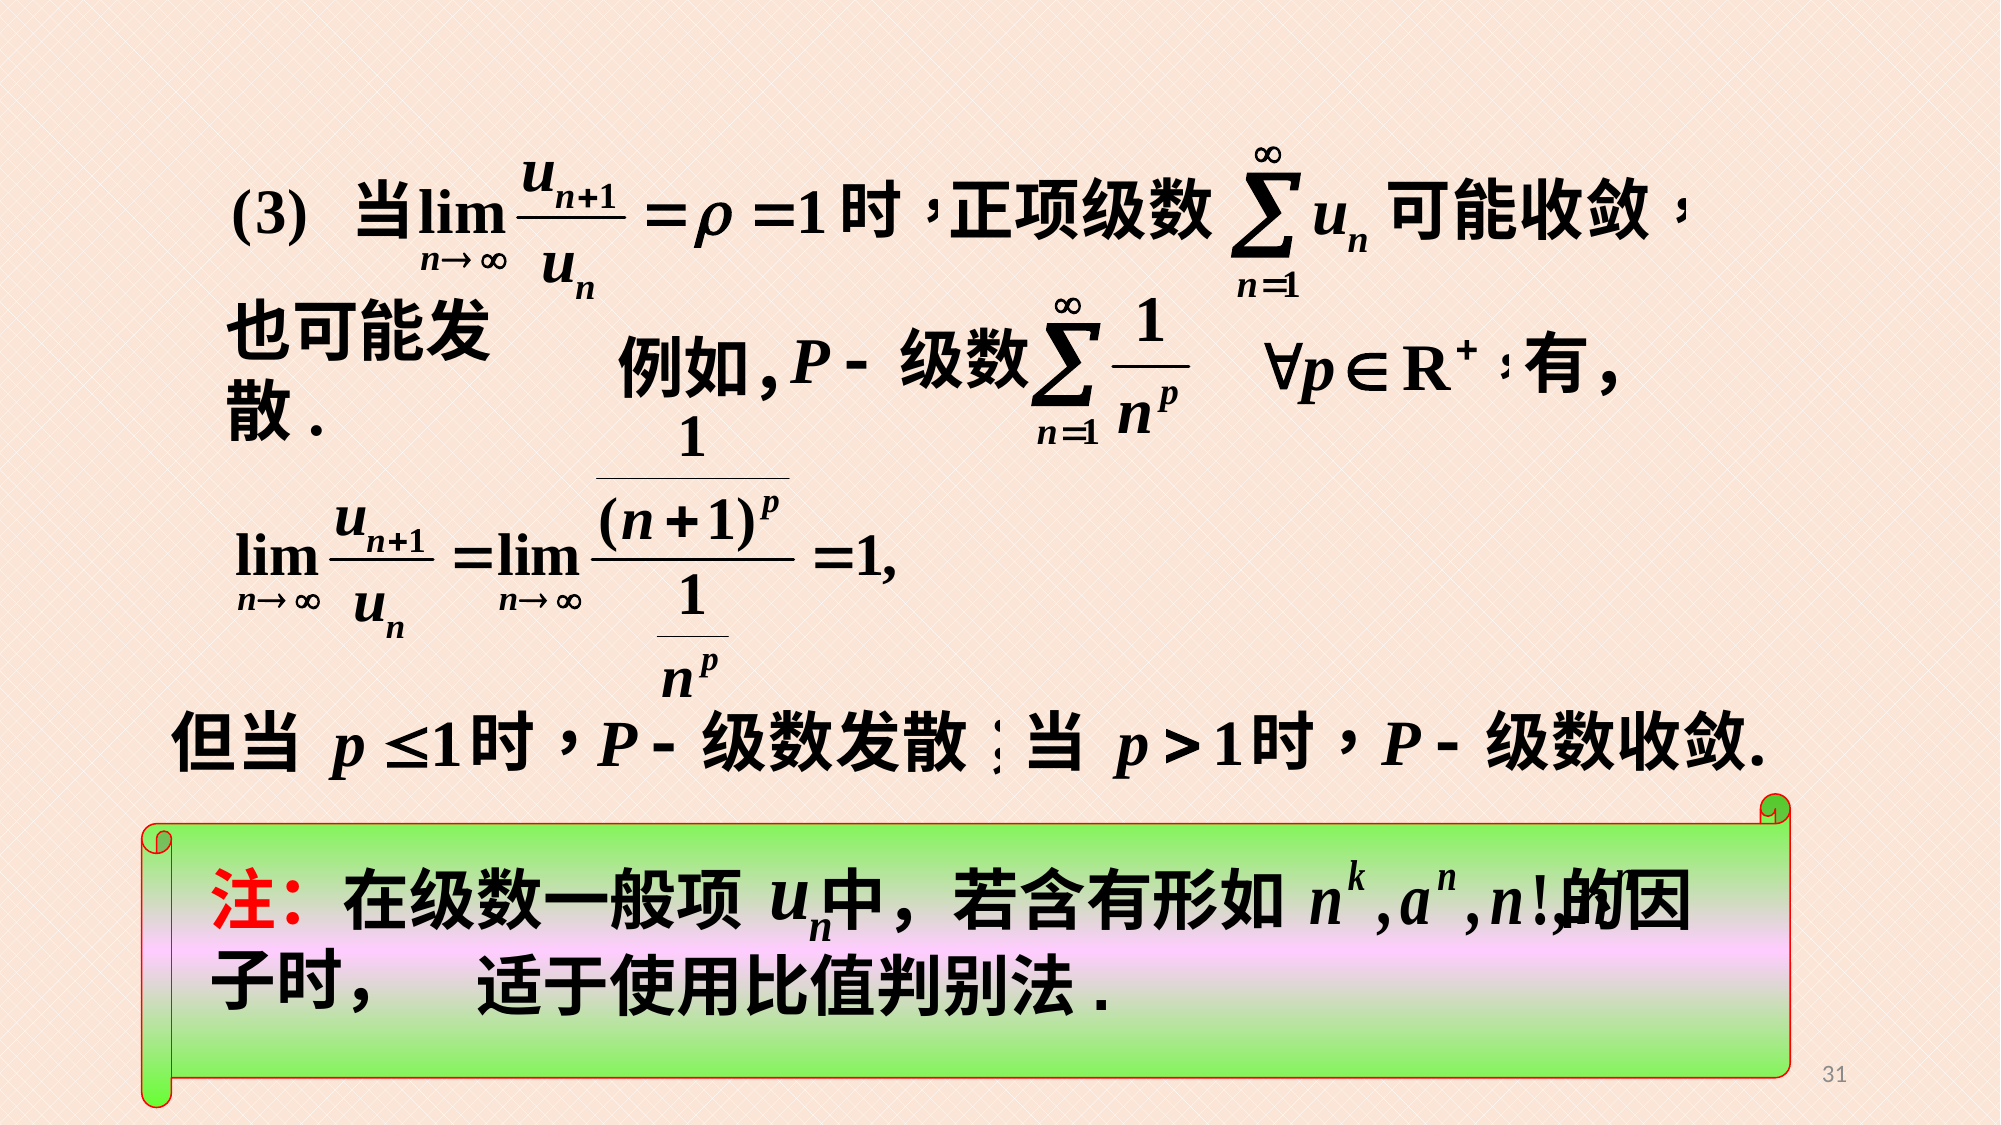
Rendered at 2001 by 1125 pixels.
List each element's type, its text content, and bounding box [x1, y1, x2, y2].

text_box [194, 839, 1761, 1028]
text_box 有， [1508, 313, 1686, 409]
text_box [224, 128, 938, 314]
text_box [141, 793, 1791, 1108]
text_box 也可能发散. [210, 281, 601, 456]
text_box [1246, 318, 1509, 419]
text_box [942, 123, 1686, 312]
text_box 适于使用比值判别法. [461, 1028, 1110, 1112]
text_box 例如， [602, 318, 777, 395]
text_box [227, 395, 907, 700]
slide_number 31 [1412, 1042, 1863, 1103]
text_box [1018, 700, 1775, 792]
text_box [777, 274, 1201, 460]
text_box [161, 700, 1000, 794]
